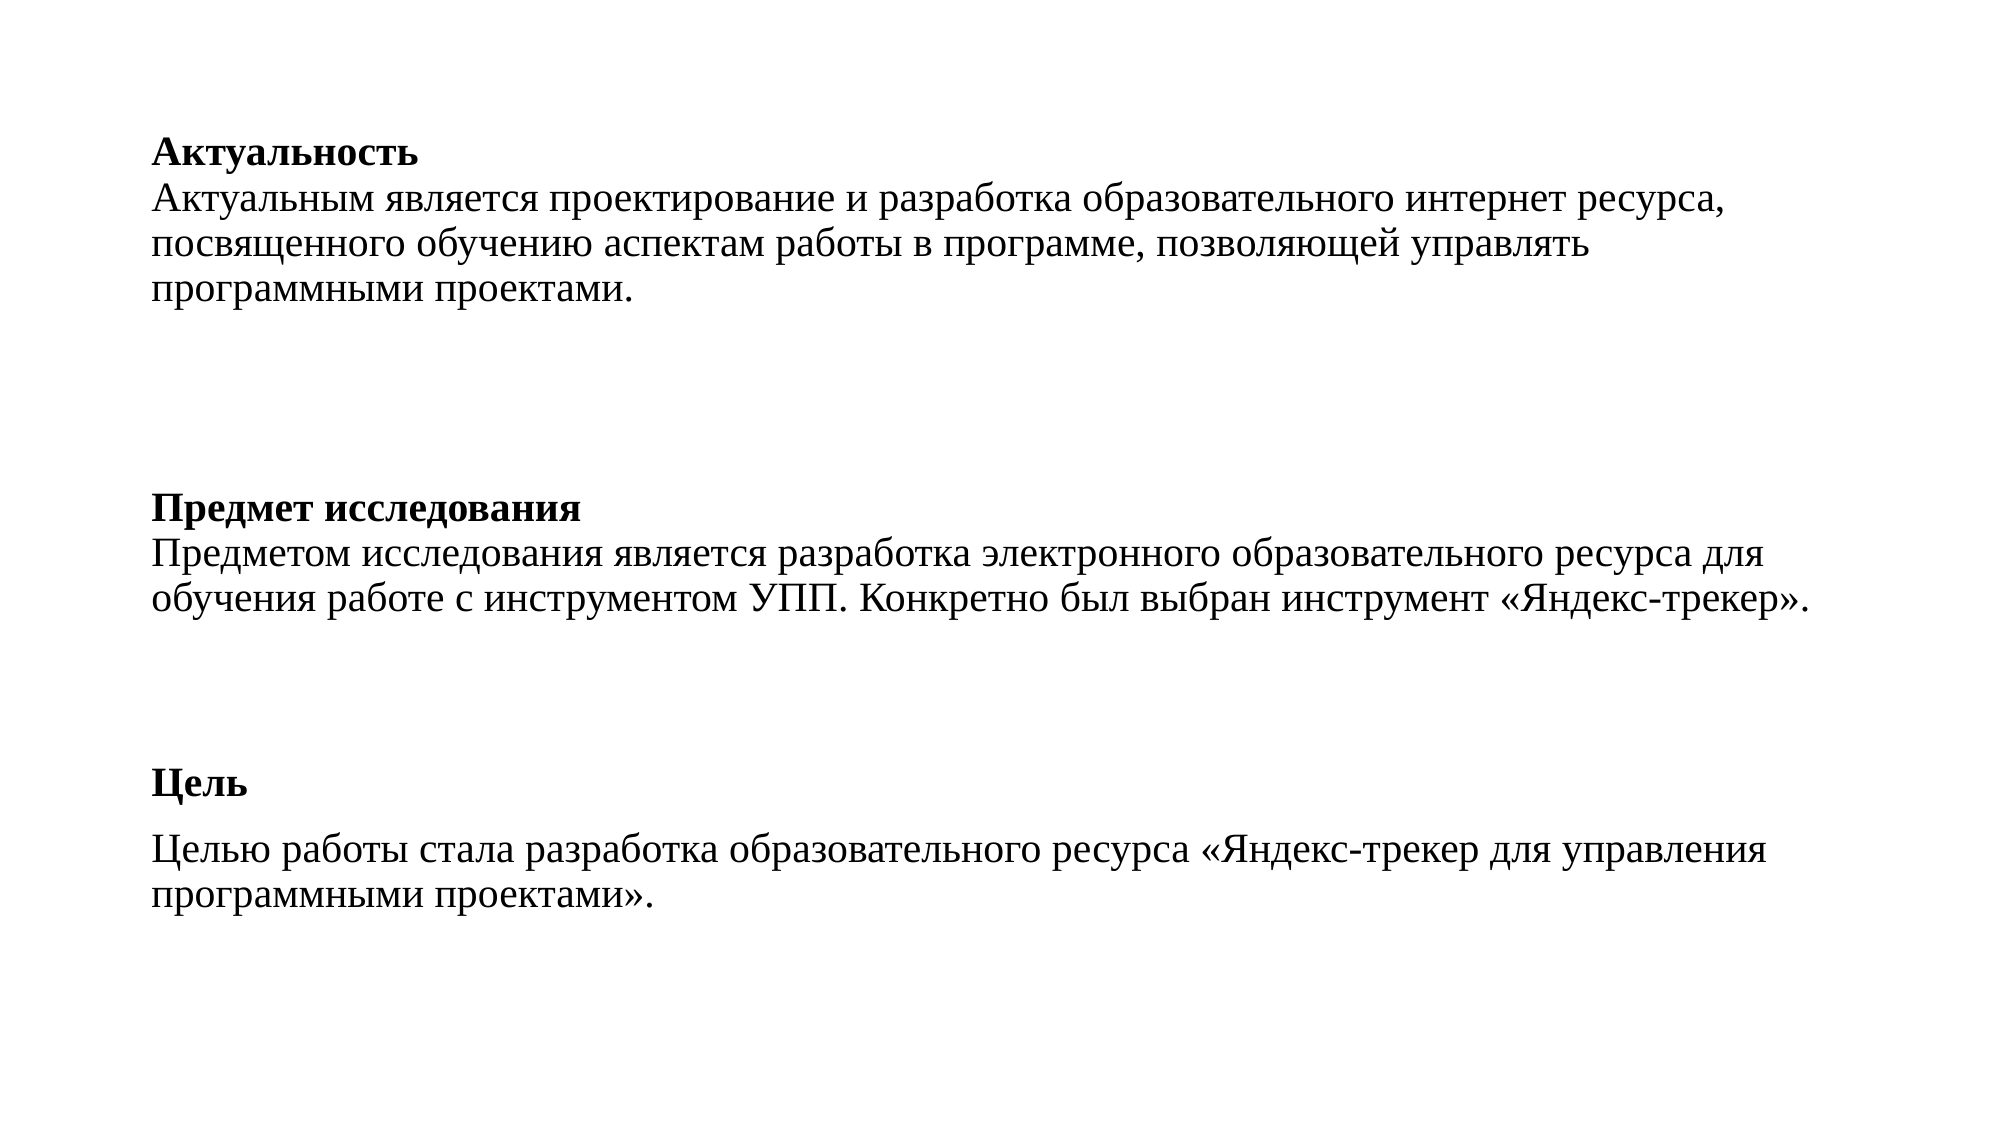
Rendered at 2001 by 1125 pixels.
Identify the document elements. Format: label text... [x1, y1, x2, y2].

list Цель Целью работы стала разработка образовательного ресурса «Яндекс-трекер для управления программными проектами». [136, 752, 1862, 999]
title Актуальность Актуальным является проектирование и разработка образовательного интернет ресурса, посвященного обучению аспектам работы в программе, позволяющей управлять программными проектами. Предмет исследования Предметом исследования является разработка электронного образовательного ресурса для обучения работе с инструментом УПП. Конкретно был выбран инструмент «Яндекс-трекер». [136, 97, 1862, 629]
